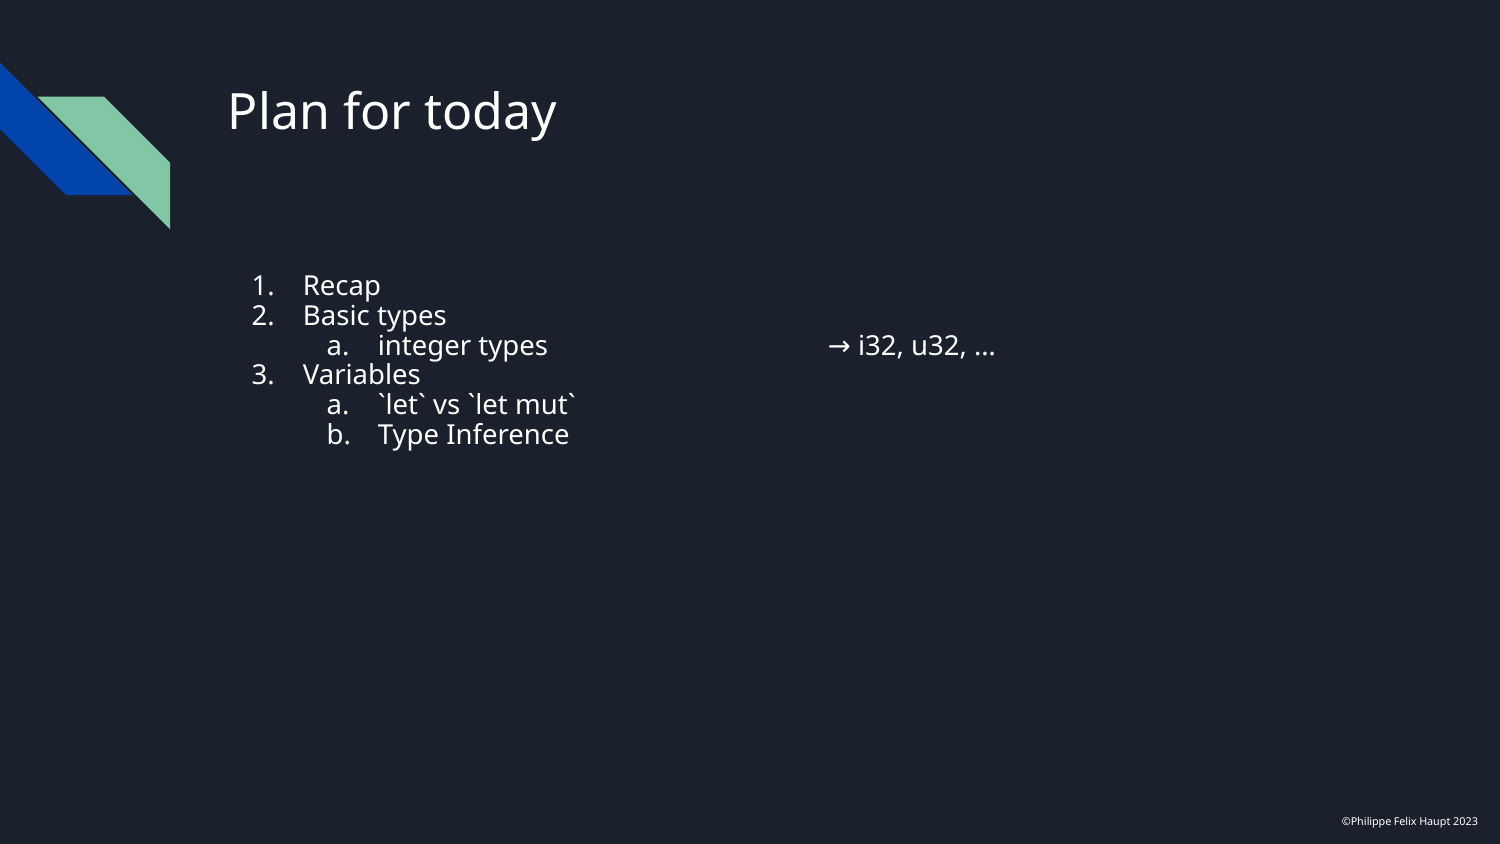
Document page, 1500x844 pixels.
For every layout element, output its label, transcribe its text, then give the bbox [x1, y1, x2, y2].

subtitle ©Philippe Felix Haupt 2023 [1326, 801, 1500, 844]
title Plan for today [212, 64, 1368, 215]
list Recap Basic types integer types → i32, u32, … Variables `let` vs `let mut` Type Inference [212, 257, 1368, 735]
